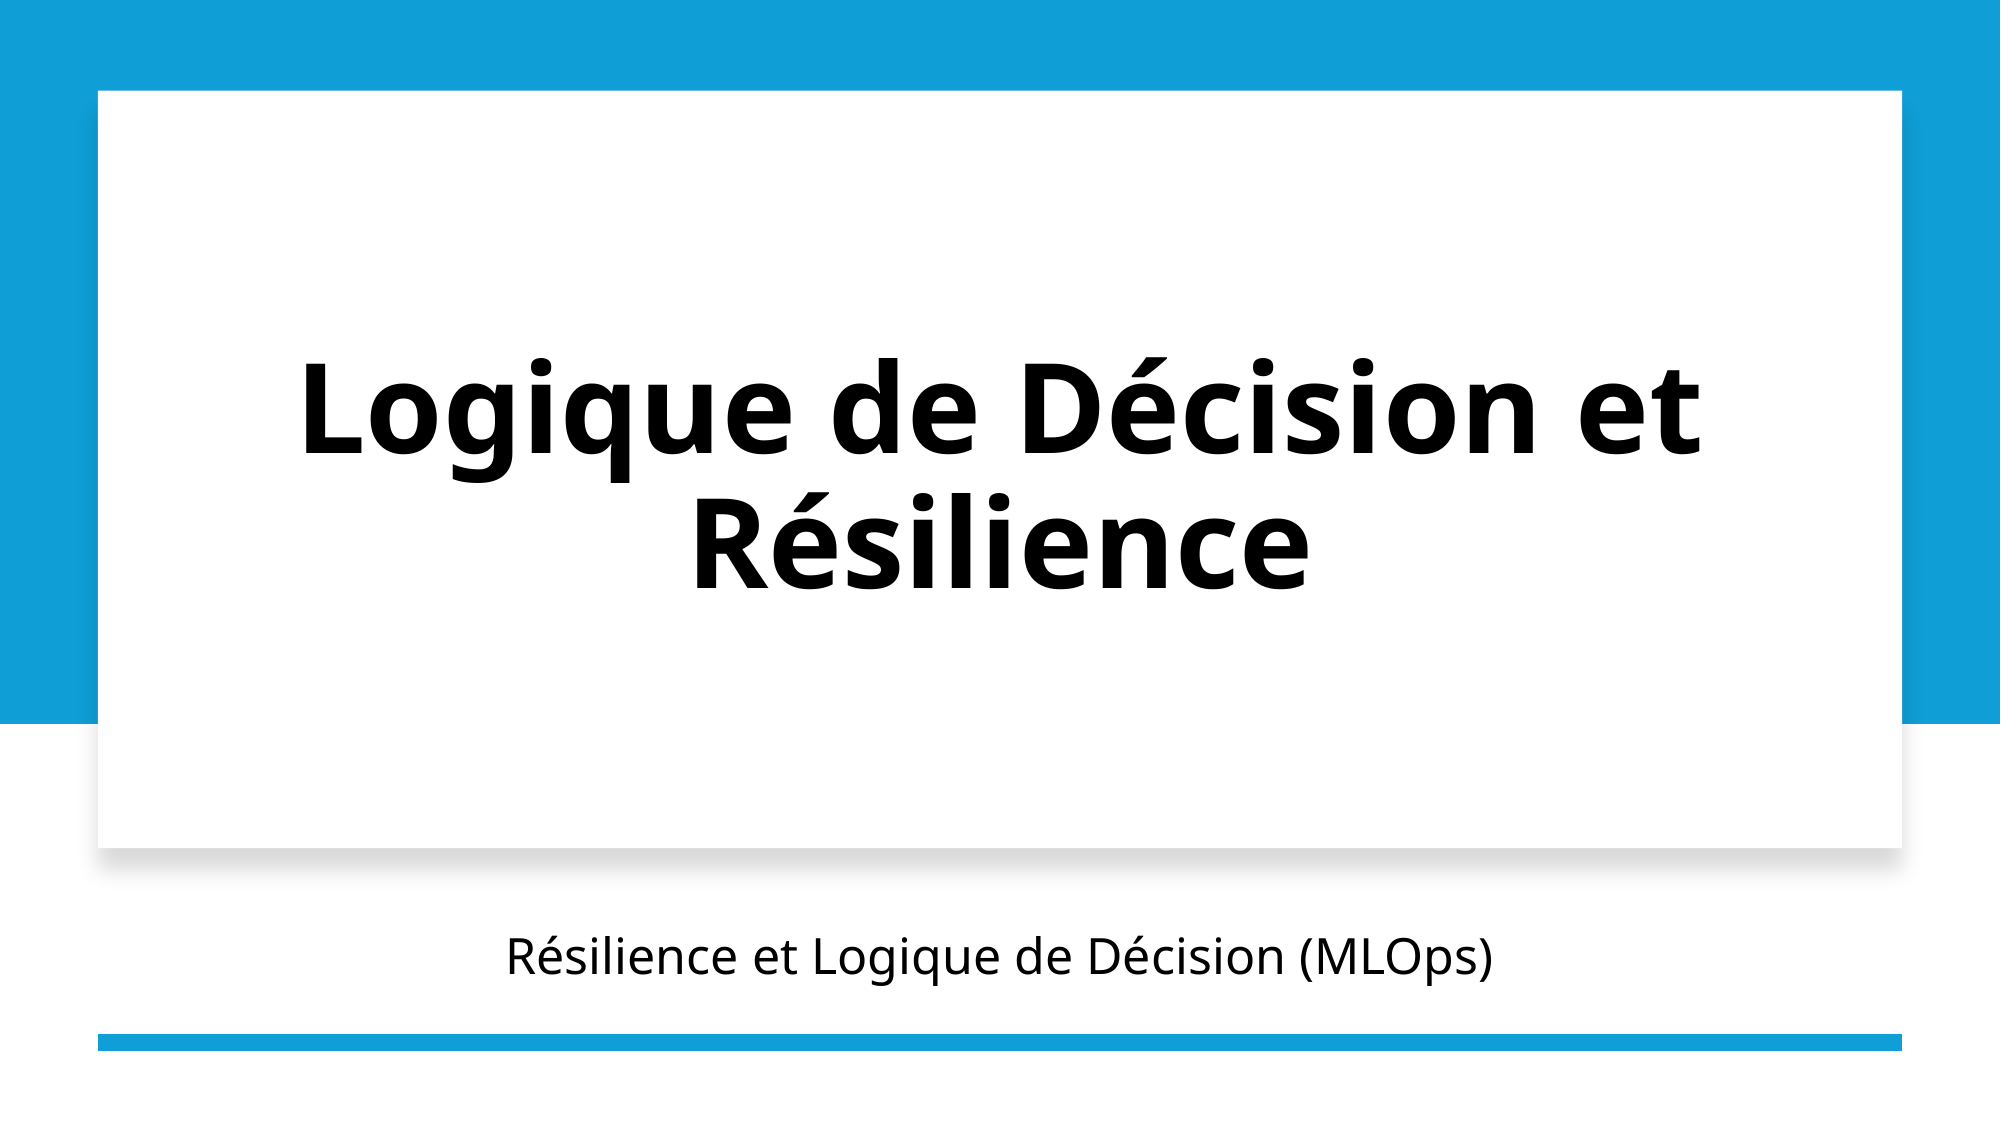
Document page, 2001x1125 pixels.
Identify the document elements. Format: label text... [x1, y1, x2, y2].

text_box [0, 725, 2000, 1125]
title Logique de Décision et Résilience [249, 212, 1750, 750]
text_box [96, 89, 1904, 850]
subtitle Résilience et Logique de Décision (MLOps) [249, 904, 1750, 1012]
text_box [0, 0, 2000, 725]
